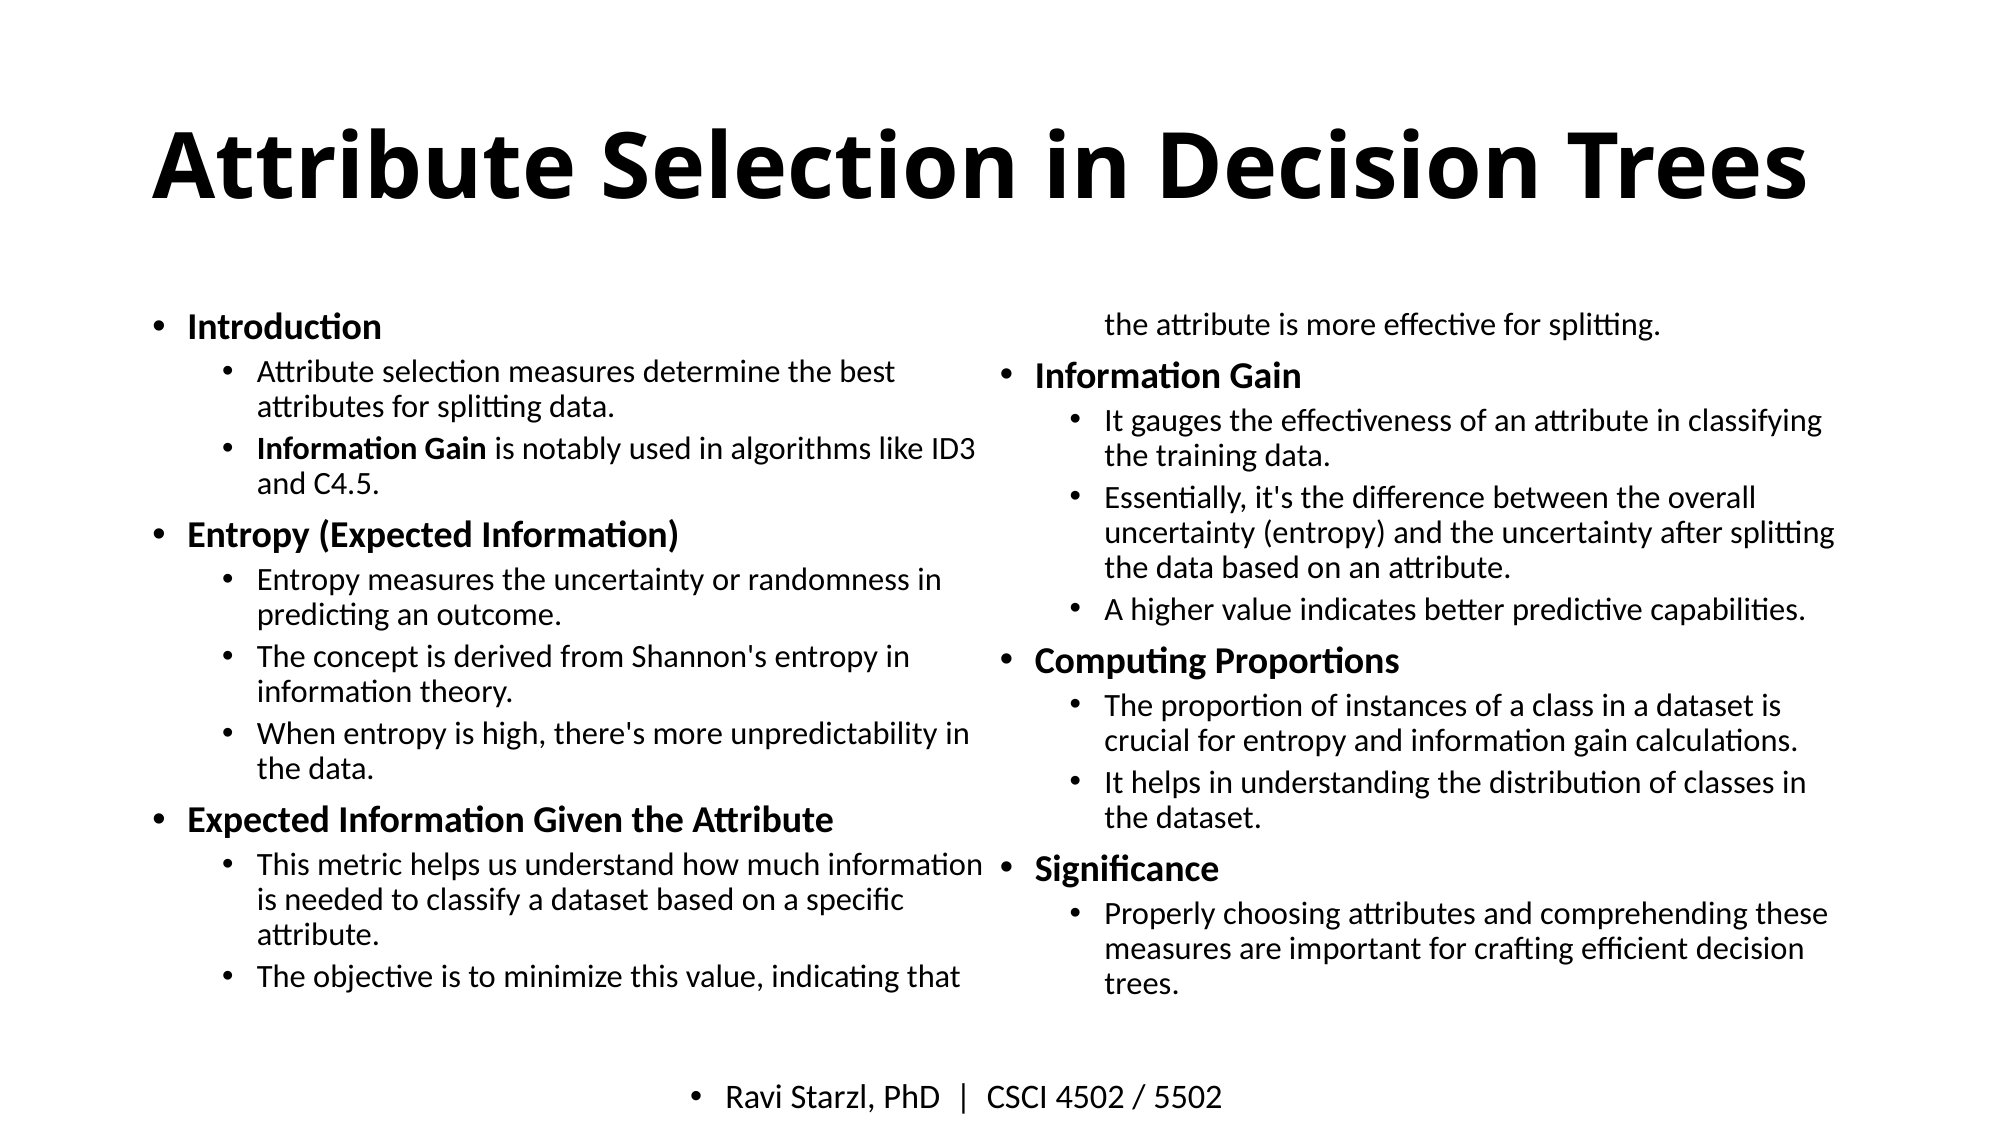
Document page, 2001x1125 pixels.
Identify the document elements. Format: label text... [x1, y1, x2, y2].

text_box Ravi Starzl, PhD | CSCI 4502 / 5502​ [675, 1071, 1325, 1125]
list Introduction Attribute selection measures determine the best attributes for splitting data. Information Gain is notably used in algorithms like ID3 and C4.5. Entropy (Expected Information) Entropy measures the uncertainty or randomness in predicting an outcome. The concept is derived from Shannon's entropy in information theory. When entropy is high, there's more unpredictability in the data. Expected Information Given the Attribute This metric helps us understand how much information is needed to classify a dataset based on a specific attribute. The objective is to minimize this value, indicating that the attribute is more effective for splitting. Information Gain It gauges the effectiveness of an attribute in classifying the training data. Essentially, it's the difference between the overall uncertainty (entropy) and the uncertainty after splitting the data based on an attribute. A higher value indicates better predictive capabilities. Computing Proportions The proportion of instances of a class in a dataset is crucial for entropy and information gain calculations. It helps in understanding the distribution of classes in the dataset. Significance Properly choosing attributes and comprehending these measures are important for crafting efficient decision trees. [137, 299, 1863, 1014]
title Attribute Selection in Decision Trees [137, 59, 1863, 278]
